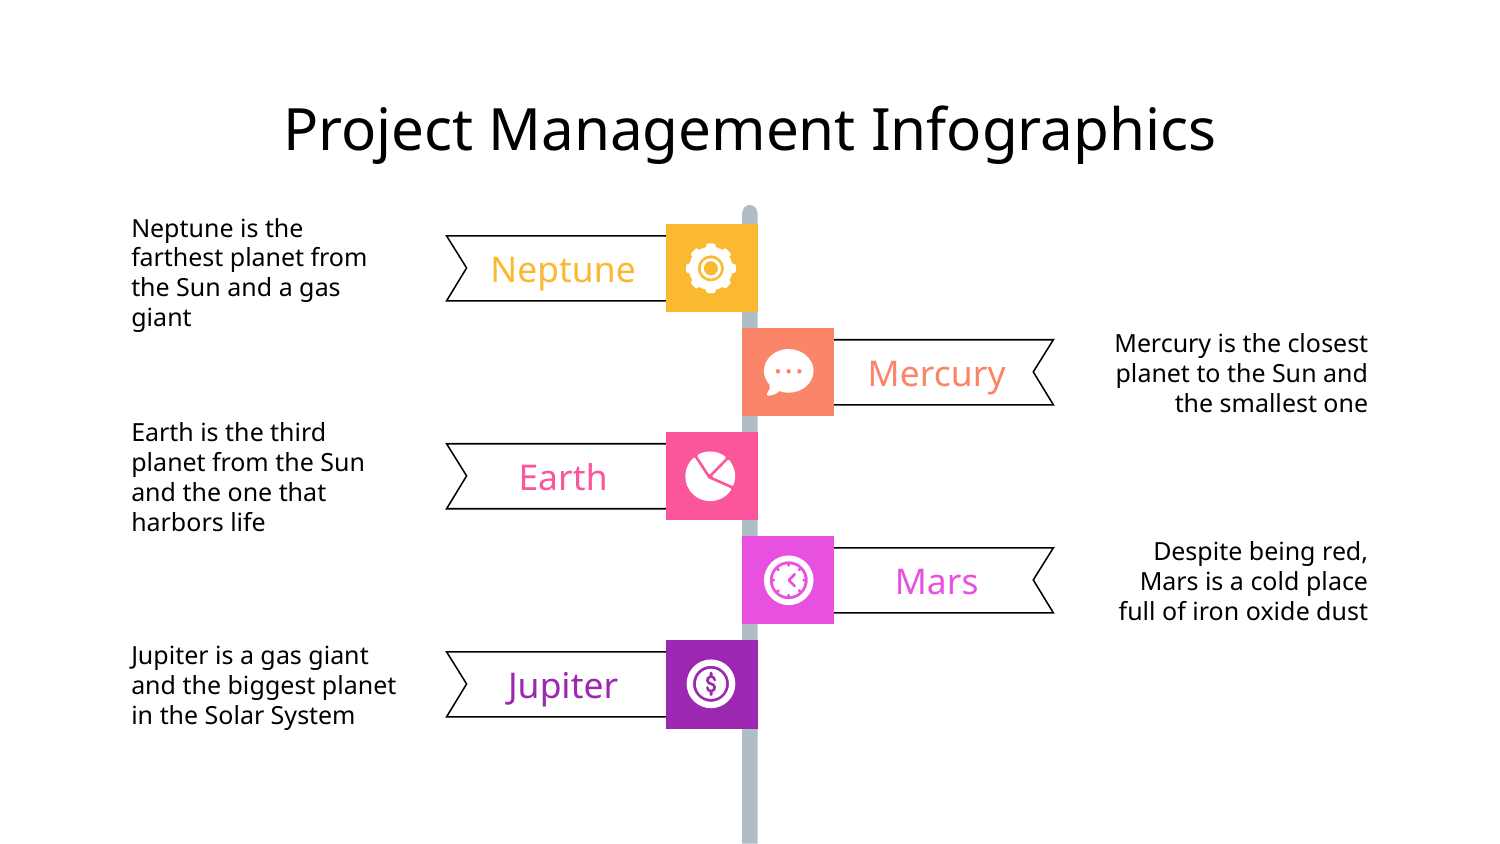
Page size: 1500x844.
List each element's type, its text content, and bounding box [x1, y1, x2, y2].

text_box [741, 327, 1384, 417]
text_box [742, 736, 758, 844]
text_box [116, 431, 758, 521]
text_box Project Management Infographics [116, 88, 1384, 167]
text_box [742, 424, 758, 431]
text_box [116, 223, 758, 316]
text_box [685, 243, 737, 294]
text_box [741, 535, 1384, 625]
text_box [686, 659, 736, 709]
text_box [742, 632, 758, 639]
text_box [742, 204, 758, 223]
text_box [116, 639, 758, 729]
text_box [763, 555, 814, 606]
text_box [742, 528, 758, 534]
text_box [685, 451, 737, 502]
